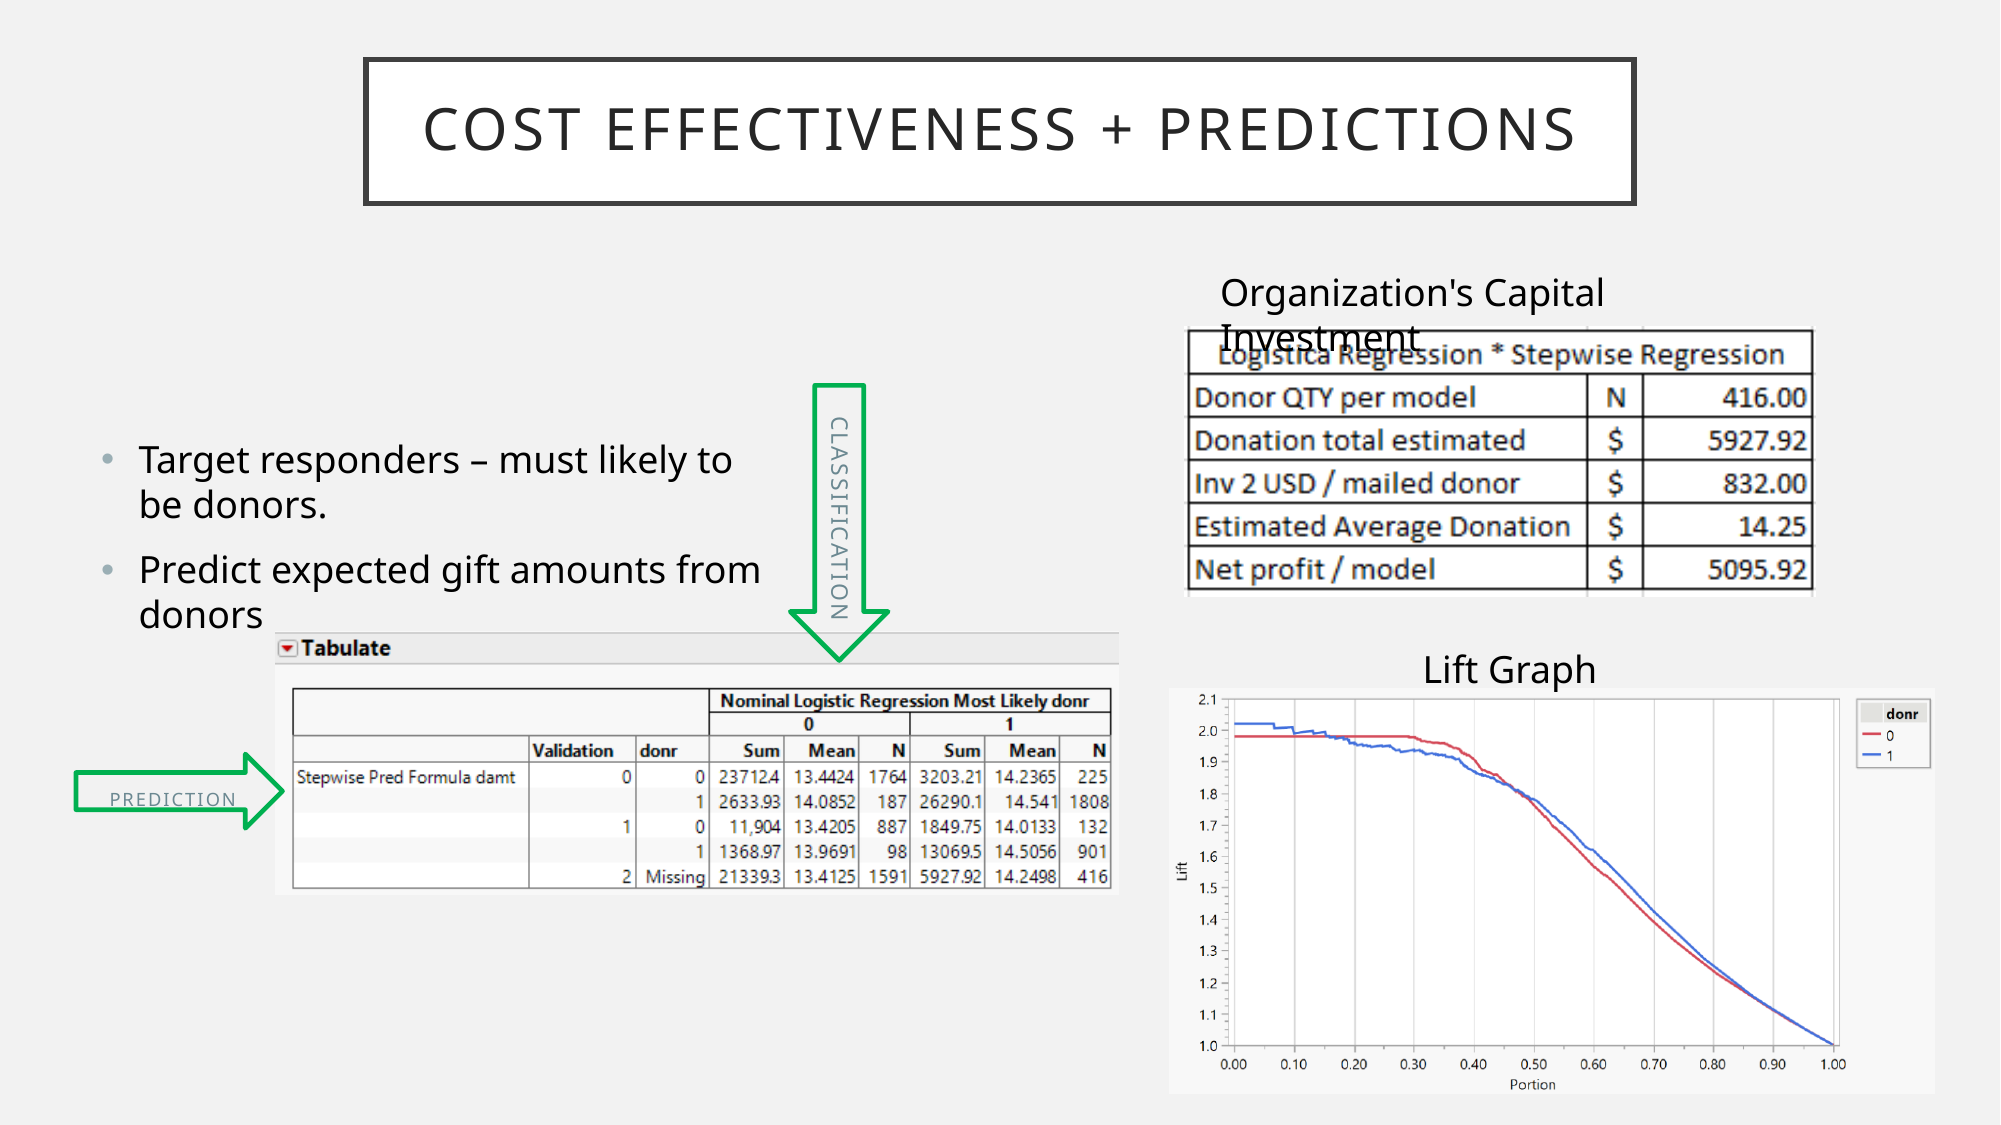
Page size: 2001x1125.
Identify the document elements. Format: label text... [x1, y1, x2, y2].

text_box [74, 771, 86, 780]
text_box [244, 818, 258, 830]
text_box Lift Graph [1407, 638, 1725, 688]
picture [1169, 688, 1935, 1094]
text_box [701, 474, 977, 572]
title Cost effectiveness + predictions [363, 57, 1637, 206]
list Target responders – must likely to be donors. Predict expected gift amounts from donors [86, 428, 787, 795]
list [275, 631, 1119, 896]
text_box Organization's Capital Investment [1205, 261, 1796, 327]
list PREDICTION [64, 780, 275, 818]
picture [1184, 326, 1816, 598]
